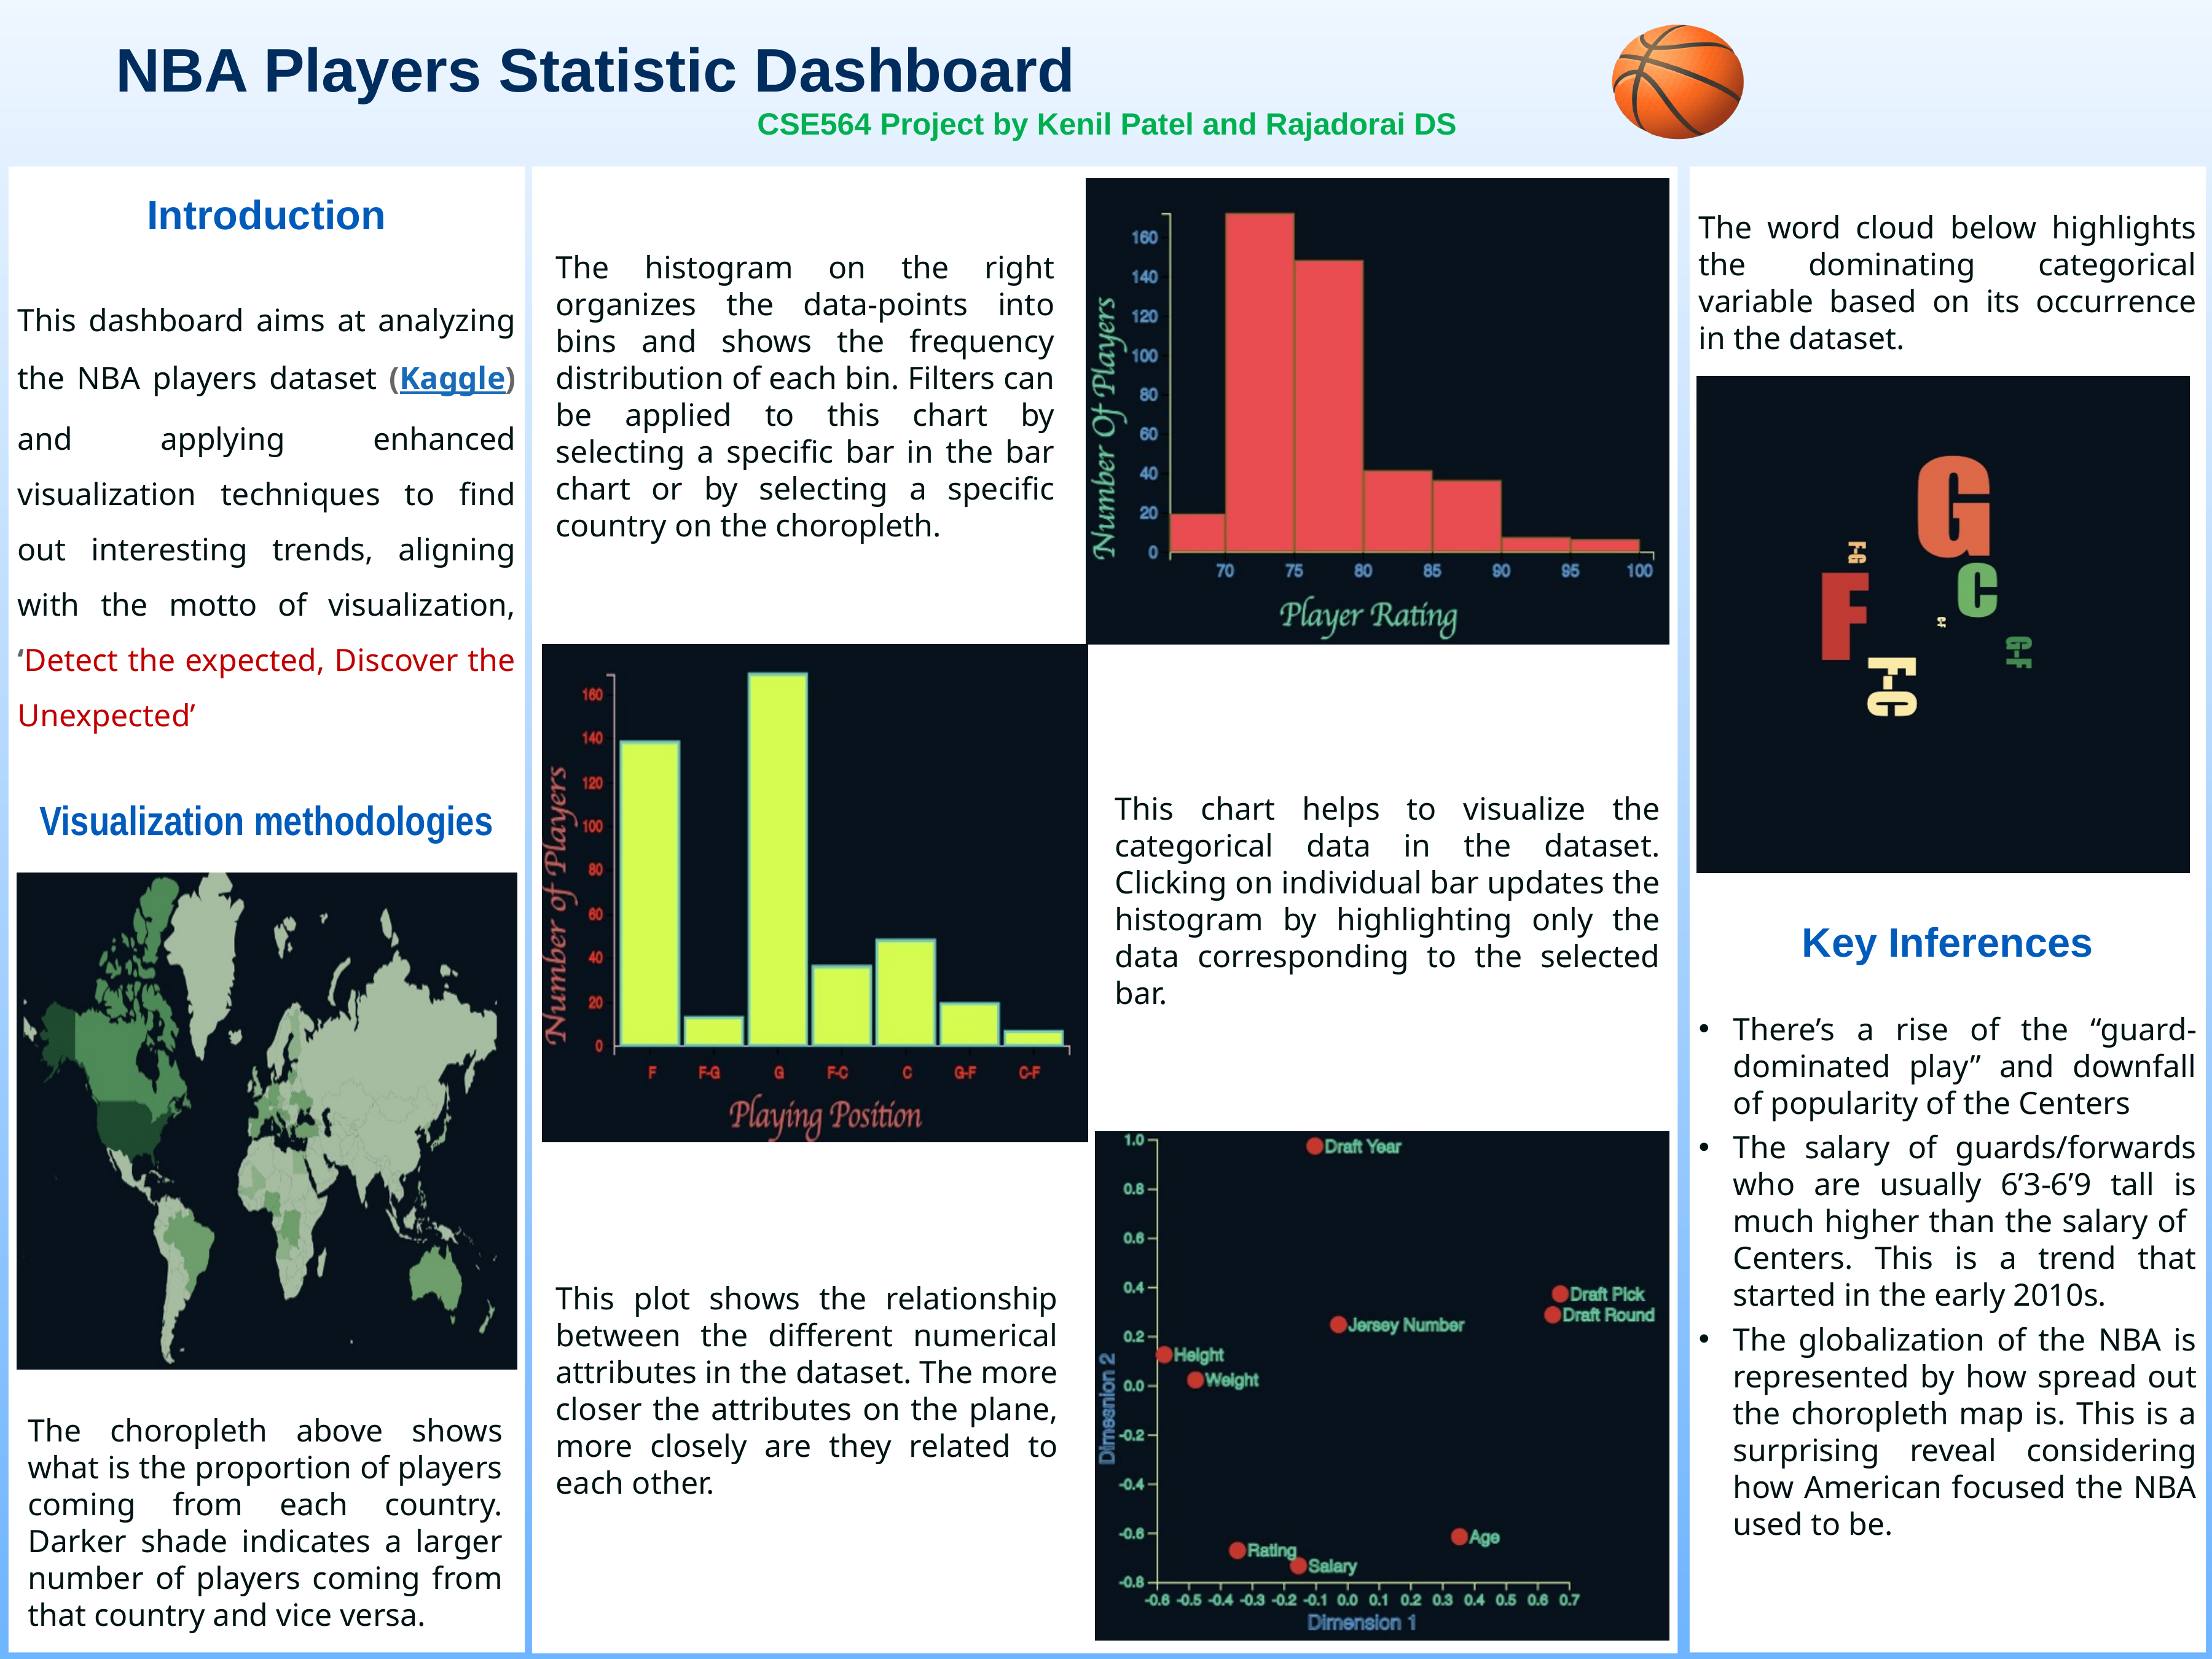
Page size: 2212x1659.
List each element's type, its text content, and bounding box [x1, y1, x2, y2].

text_box [531, 167, 1678, 1653]
text_box This chart helps to visualize the categorical data in the dataset. Clicking on individual bar updates the histogram by highlighting only the data corresponding to the selected bar. [1105, 645, 1669, 1078]
text_box Introduction This dashboard aims at analyzing the NBA players dataset (Kaggle) and applying enhanced visualization techniques to find out interesting trends, aligning with the motto of visualization, ‘Detect the expected, Discover the Unexpected’ Visualization methodologies [8, 167, 525, 1653]
picture [1696, 376, 2190, 873]
text_box [1673, 1554, 2166, 1630]
text_box The choropleth above shows what is the proportion of players coming from each country. Darker shade indicates a larger number of players coming from that country and vice versa. [18, 1370, 512, 1630]
text_box The histogram on the right organizes the data-points into bins and shows the frequency distribution of each bin. Filters can be applied to this chart by selecting a specific bar in the bar chart or by selecting a specific country on the choropleth. [547, 178, 1064, 605]
text_box The word cloud below highlights the dominating categorical variable based on its occurrence in the dataset. Key Inferences There’s a rise of the “guard-dominated play” and downfall of popularity of the Centers The salary of guards/forwards who are usually 6’3-6’9 tall is much higher than the salary of Centers. This is a trend that started in the early 2010s. The globalization of the NBA is represented by how spread out the choropleth map is. This is a surprising reveal considering how American focused the NBA used to be. [1689, 167, 2206, 1653]
picture [17, 873, 517, 1370]
picture [1095, 1131, 1669, 1641]
picture [1590, 6, 1765, 158]
picture [542, 178, 1669, 1142]
text_box This plot shows the relationship between the different numerical attributes in the dataset. The more closer the attributes on the plane, more closely are they related to each other. [547, 1142, 1067, 1630]
text_box NBA Players Statistic Dashboard CSE564 Project by Kenil Patel and Rajadorai DS [18, 28, 2196, 167]
